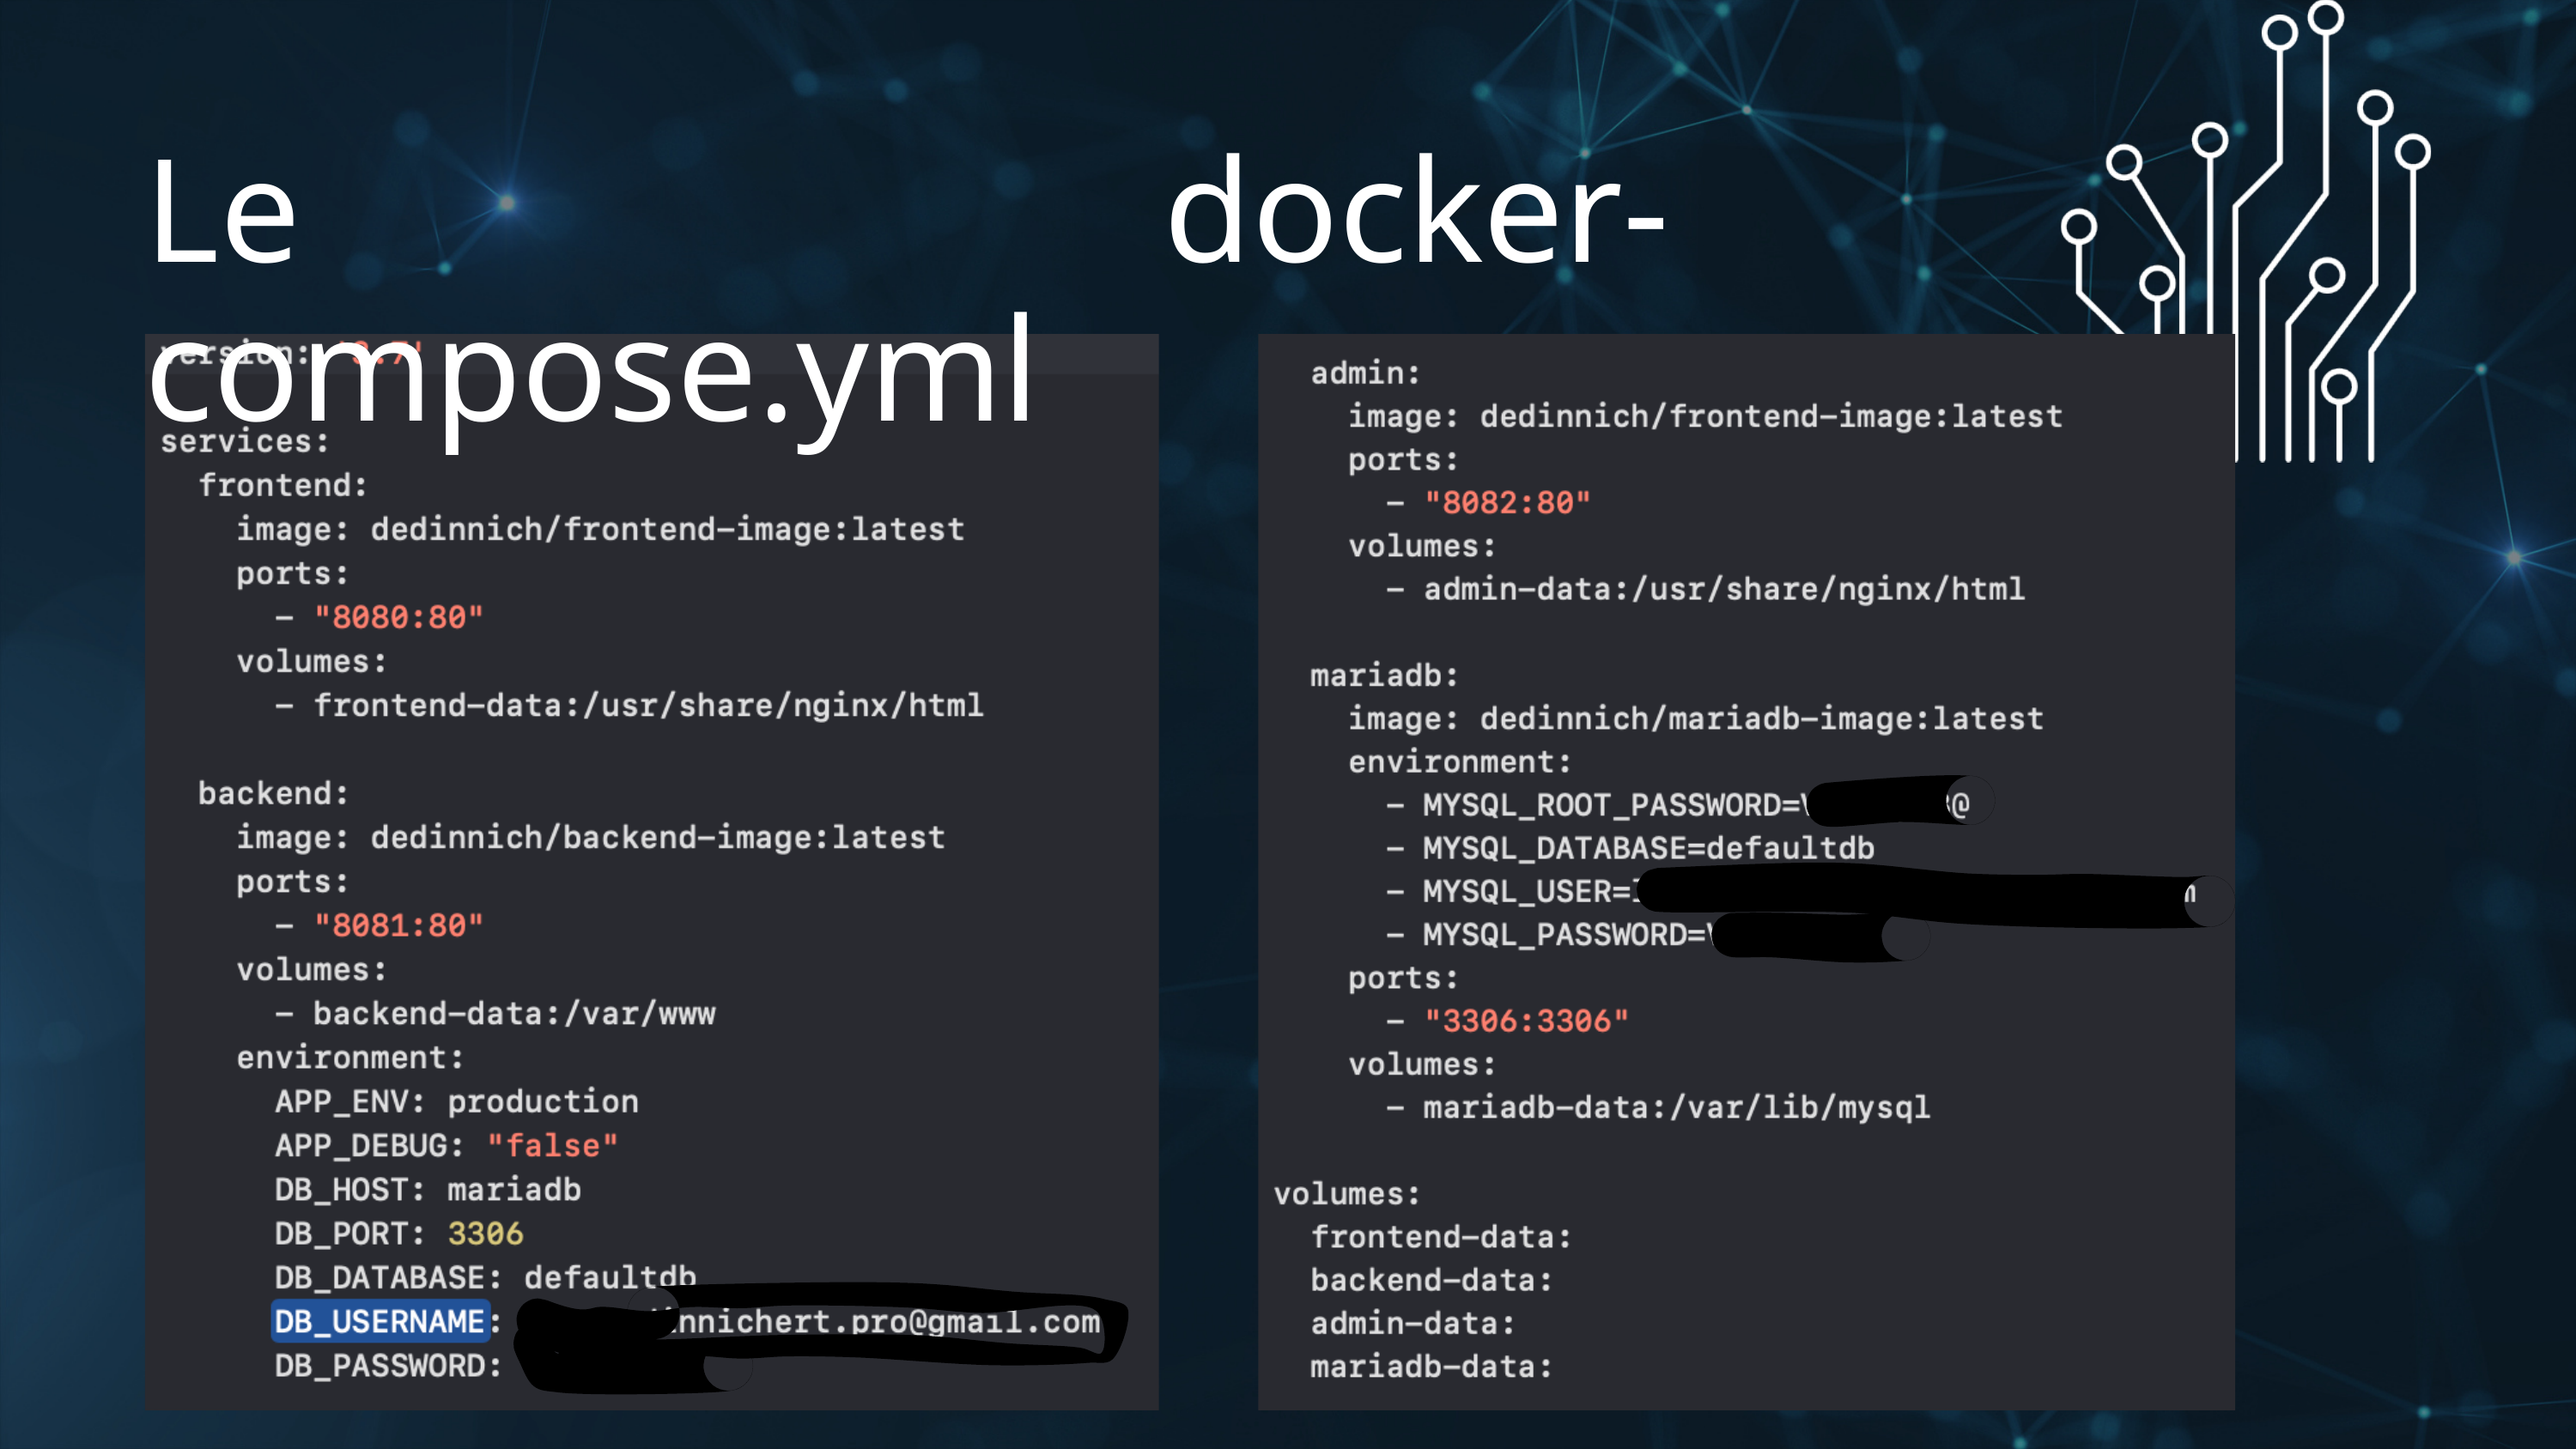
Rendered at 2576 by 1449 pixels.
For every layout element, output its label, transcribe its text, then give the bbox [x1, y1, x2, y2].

text_box Le docker-compose.yml [144, 132, 1671, 451]
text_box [511, 1276, 1133, 1371]
text_box [144, 451, 1159, 1410]
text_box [507, 1316, 759, 1399]
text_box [1631, 858, 2241, 934]
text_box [1705, 906, 1936, 968]
text_box [2061, 0, 2432, 463]
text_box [1801, 769, 2001, 833]
text_box [0, 0, 2576, 1449]
text_box [1258, 334, 2236, 1410]
